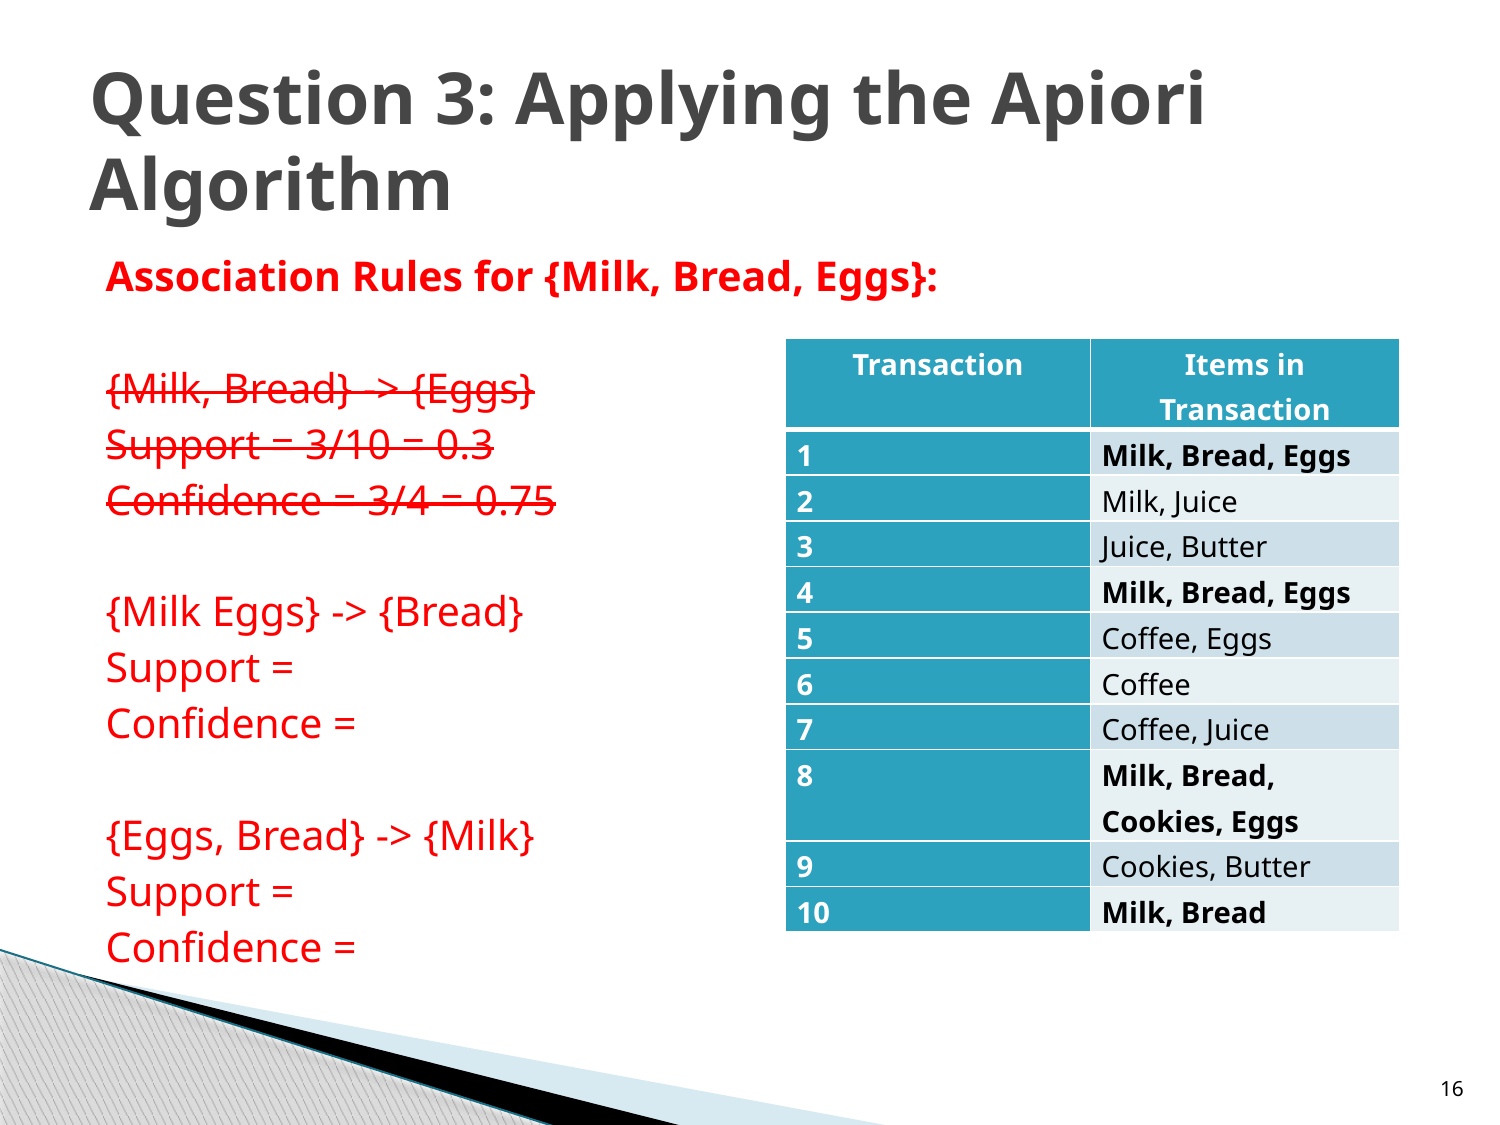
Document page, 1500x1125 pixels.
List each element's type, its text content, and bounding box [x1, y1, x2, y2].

table_cell 8 [786, 750, 1090, 840]
table_cell Milk, Juice [1091, 476, 1399, 520]
table_cell 6 [786, 659, 1090, 703]
slide_number 16 [1418, 1051, 1479, 1112]
table_cell 1 [786, 432, 1090, 474]
table_cell Coffee, Eggs [1091, 613, 1399, 657]
table_cell 4 [786, 567, 1090, 611]
table_cell Coffee [1091, 659, 1399, 703]
title Question 3: Applying the Apiori Algorithm [75, 45, 1425, 233]
table_cell 3 [786, 522, 1090, 566]
table_cell 2 [786, 476, 1090, 520]
table_cell Milk, Bread, Eggs [1091, 432, 1399, 474]
table_cell 7 [786, 705, 1090, 749]
table_cell 5 [786, 613, 1090, 657]
table_cell Coffee, Juice [1091, 705, 1399, 749]
table_header Items in Transaction [1091, 339, 1399, 427]
list Association Rules for {Milk, Bread, Eggs}: {Milk, Bread} -> {Eggs} Support = 3/10 = 0.3 Confidence = 3/4 = 0.75 {Milk Eggs} -> {Bread} Support = Confidence = {Eggs, Bread} -> {Milk} Support = Confidence = [75, 243, 1425, 986]
table_cell 10 [786, 887, 1090, 931]
table_cell Cookies, Butter [1091, 842, 1399, 886]
table_cell 9 [786, 842, 1090, 886]
table_header Transaction [786, 339, 1090, 427]
table_cell Milk, Bread, Eggs [1091, 567, 1399, 611]
table_cell Milk, Bread, Cookies, Eggs [1091, 750, 1399, 840]
table_cell Juice, Butter [1091, 522, 1399, 566]
table_cell Milk, Bread [1091, 887, 1399, 931]
